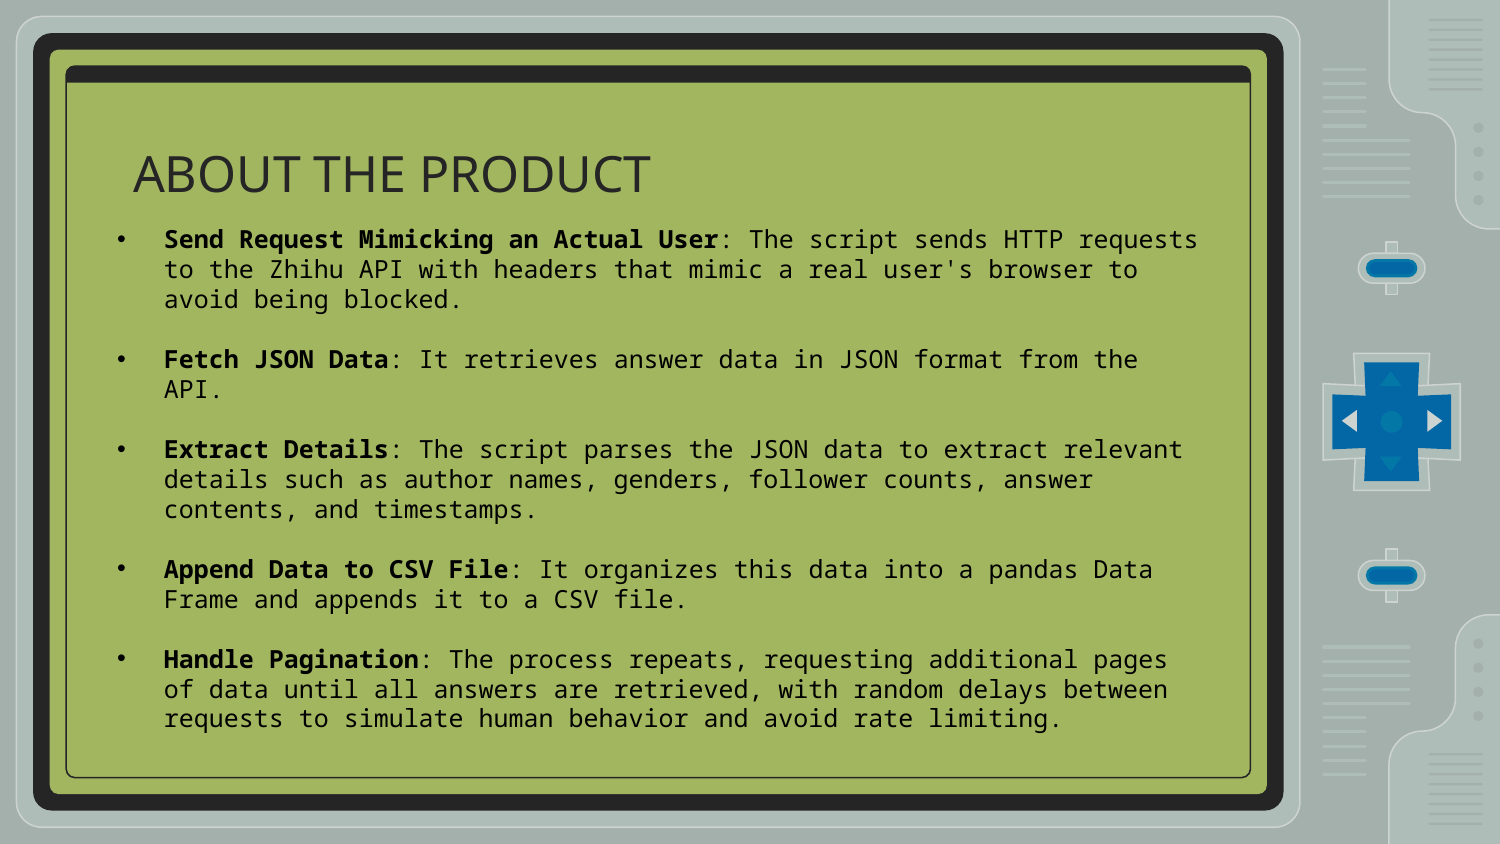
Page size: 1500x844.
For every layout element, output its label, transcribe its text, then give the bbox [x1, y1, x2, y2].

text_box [1358, 241, 1426, 295]
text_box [1358, 548, 1426, 603]
text_box Send Request Mimicking an Actual User: The script sends HTTP requests to the Zhihu API with headers that mimic a real user's browser to avoid being blocked. Fetch JSON Data: It retrieves answer data in JSON format from the API. Extract Details: The script parses the JSON data to extract relevant details such as author names, genders, follower counts, answer contents, and timestamps. Append Data to CSV File: It organizes this data into a pandas Data Frame and appends it to a CSV file. Handle Pagination: The process repeats, requesting additional pages of data until all answers are retrieved, with random delays between requests to simulate human behavior and avoid rate limiting. [102, 216, 1218, 741]
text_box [1322, 353, 1461, 491]
title ABOUT THE PRODUCT [118, 127, 1196, 203]
